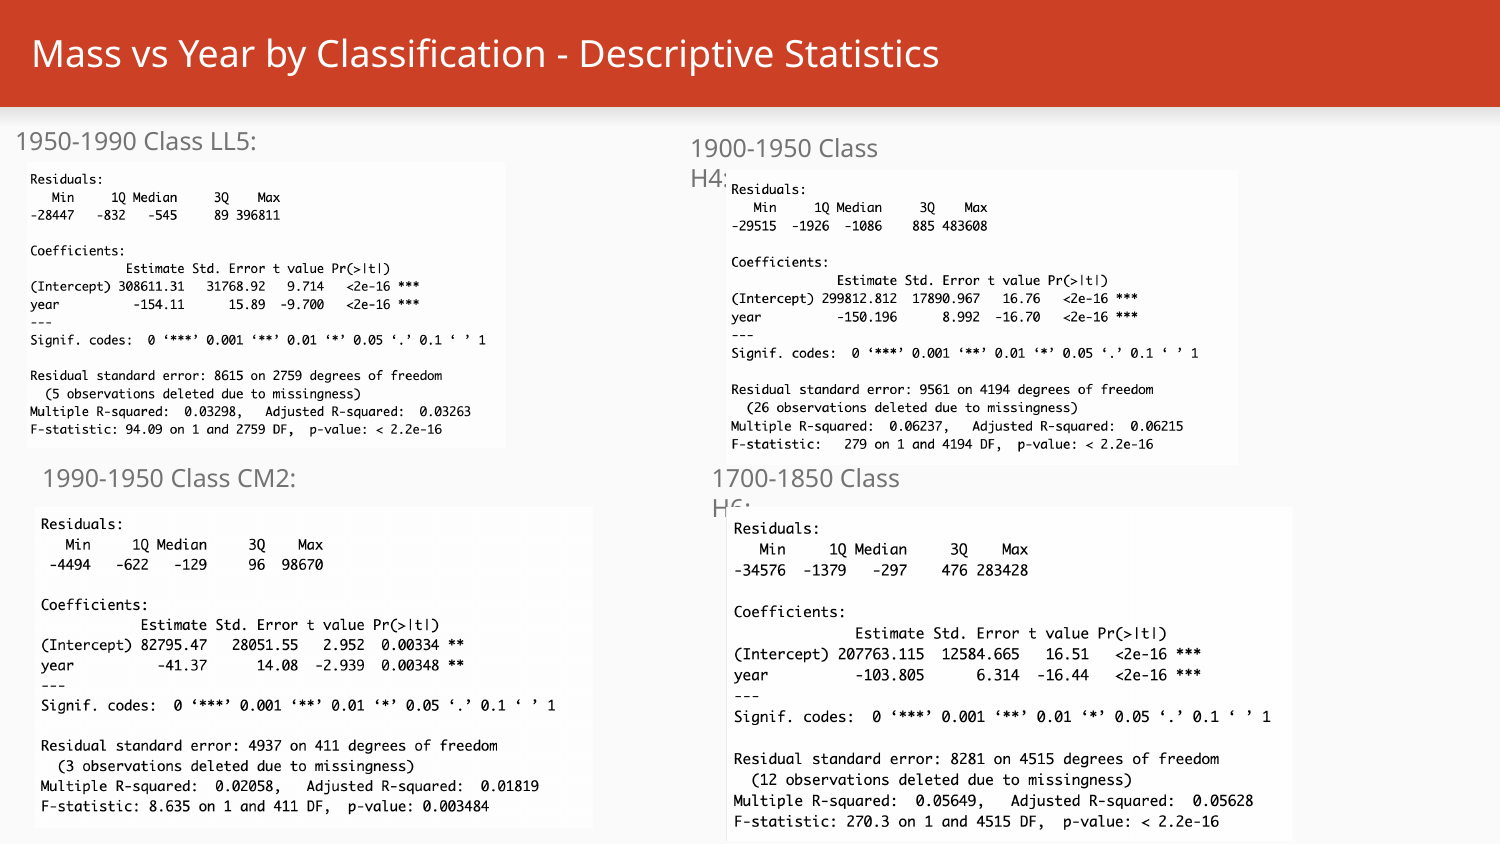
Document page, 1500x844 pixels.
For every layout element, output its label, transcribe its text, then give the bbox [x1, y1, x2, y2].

title Mass vs Year by Classification - Descriptive Statistics [16, 2, 1464, 102]
text_box 1990-1950 Class CM2: [27, 456, 322, 508]
picture [35, 507, 594, 828]
picture [726, 507, 1293, 842]
picture [726, 170, 1238, 465]
text_box 1950-1990 Class LL5: [0, 110, 305, 170]
picture [26, 162, 507, 448]
text_box 1900-1950 Class H4: [675, 117, 940, 208]
text_box 1700-1850 Class H6: [696, 447, 962, 538]
